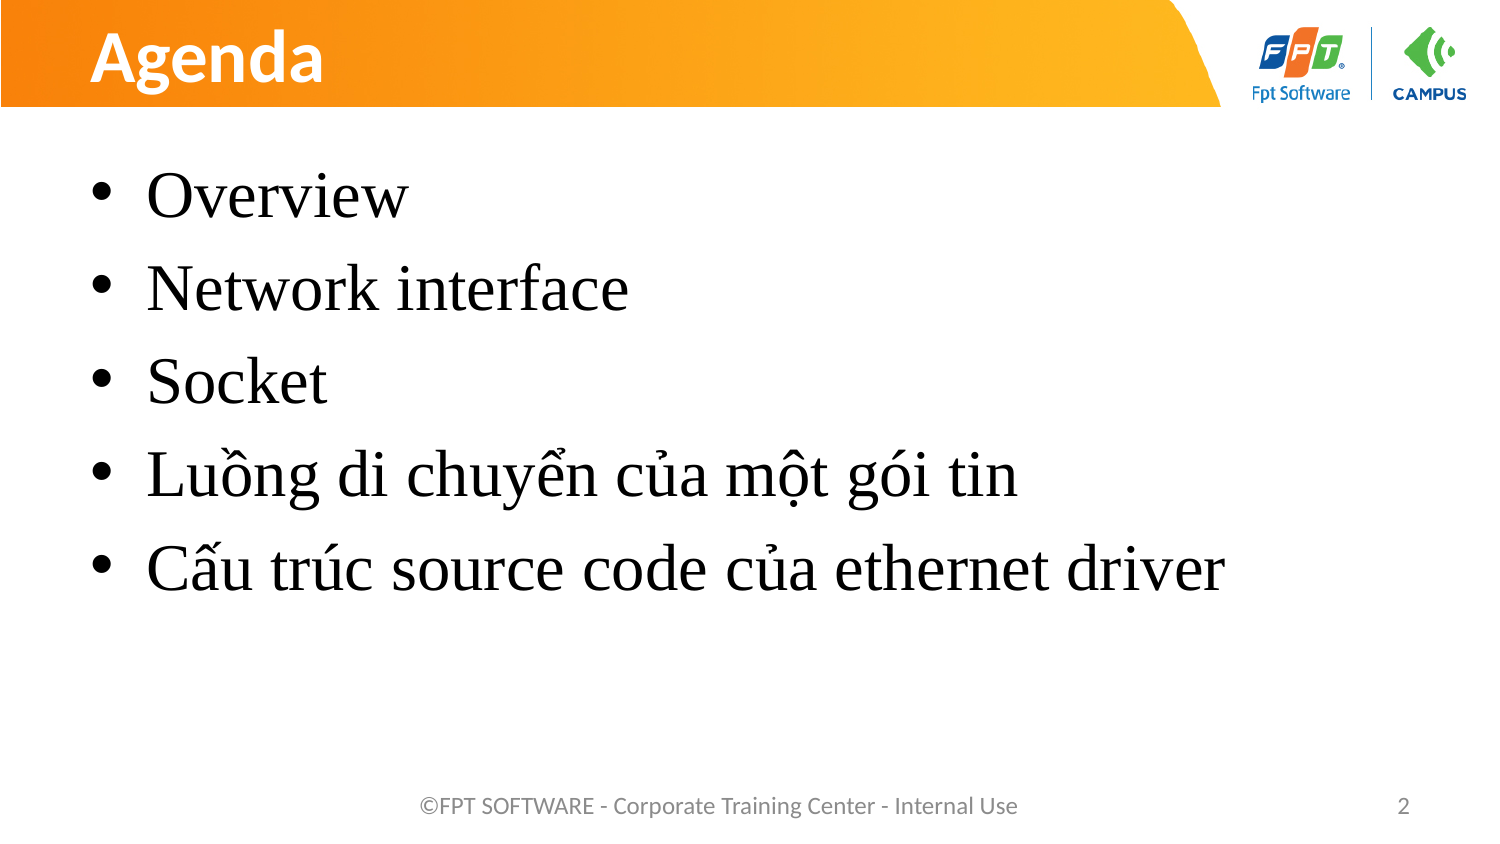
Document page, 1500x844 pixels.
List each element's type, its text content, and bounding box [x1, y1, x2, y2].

picture [1, 0, 1499, 844]
title Agenda [75, 0, 1176, 106]
footer ©FPT SOFTWARE - Corporate Training Center - Internal Use [395, 782, 1043, 827]
slide_number 2 [1074, 782, 1425, 827]
list Overview Network interface Socket Luồng di chuyển của một gói tin Cấu trúc source code của ethernet driver [75, 142, 1425, 754]
